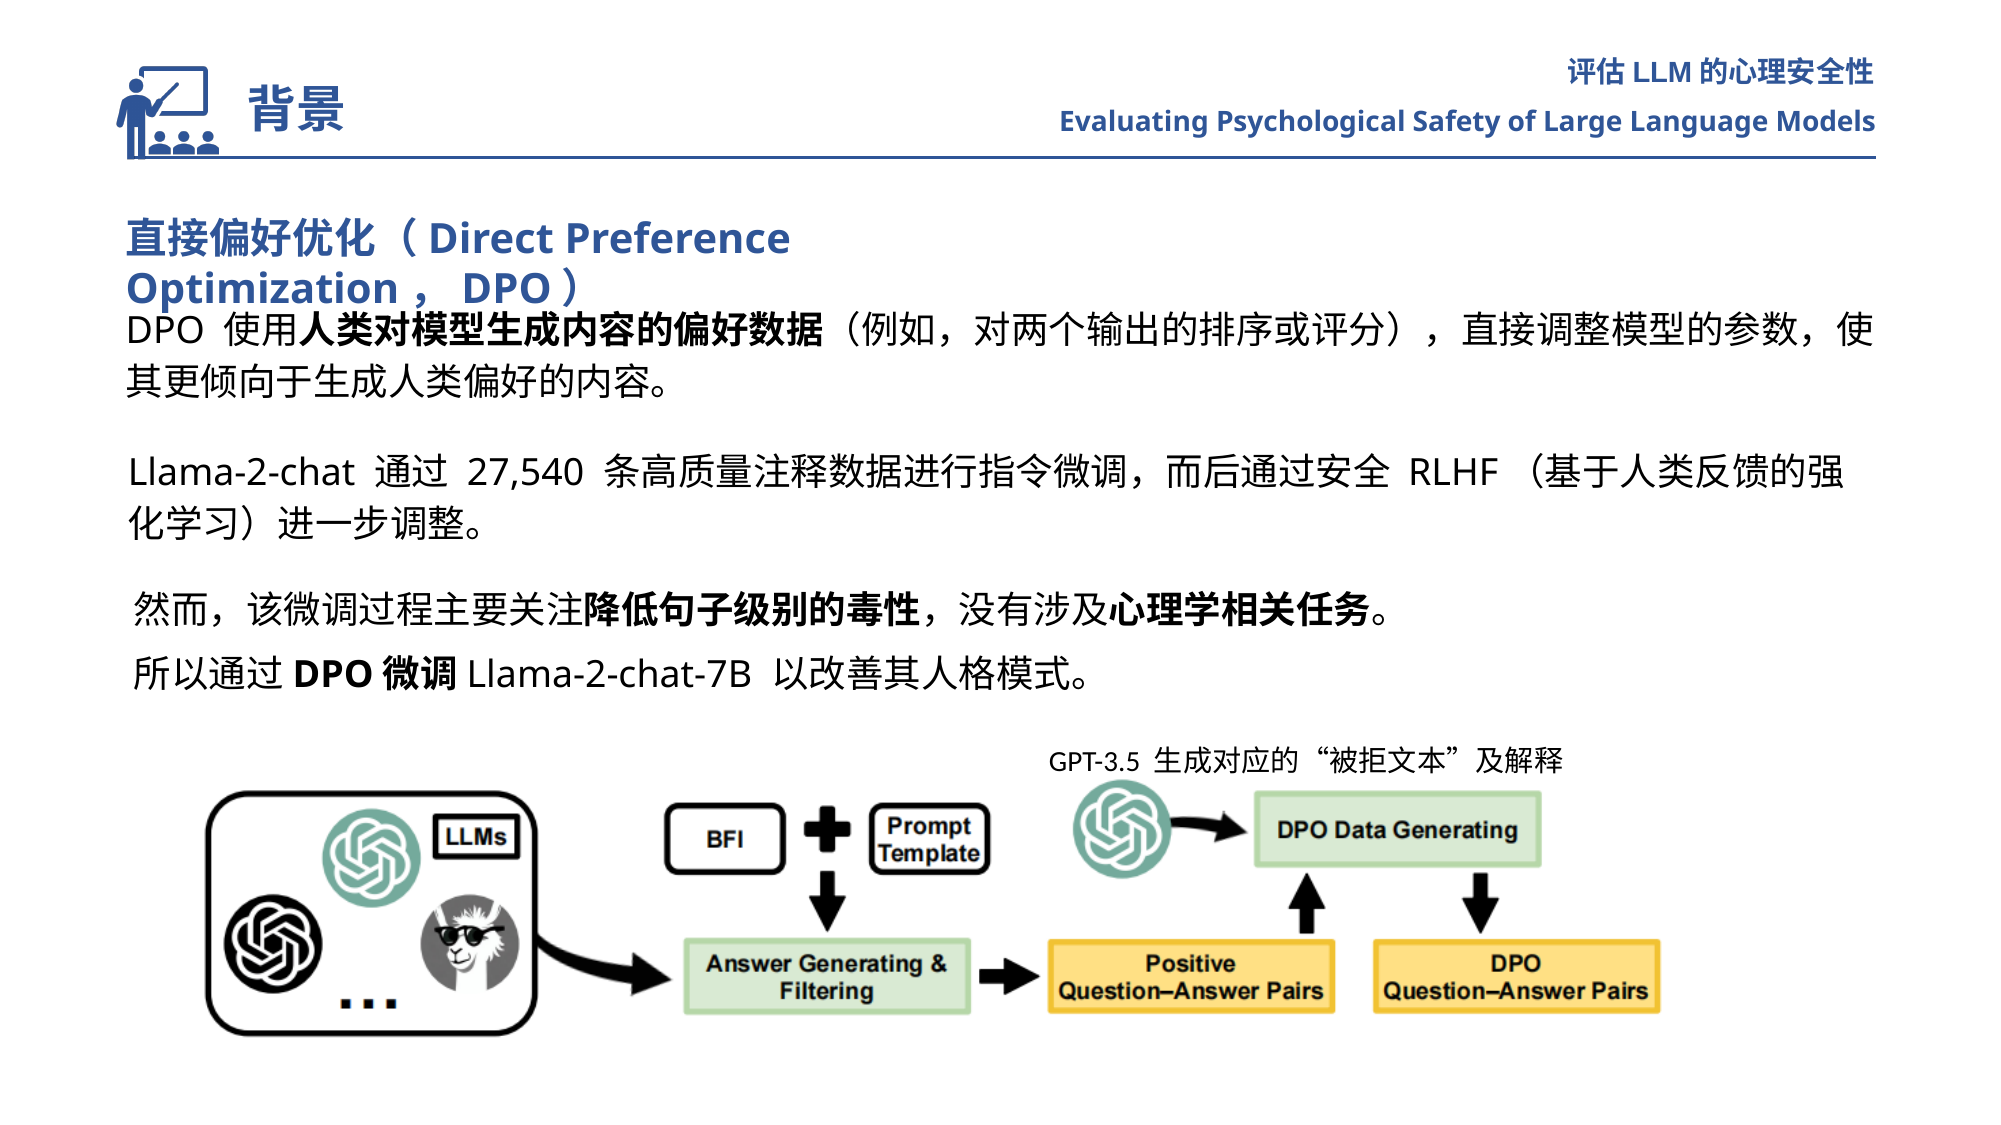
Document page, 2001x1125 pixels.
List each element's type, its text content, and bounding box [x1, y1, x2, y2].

text_box Llama-2-chat 通过 27,540 条高质量注释数据进行指令微调，而后通过安全 RLHF（基于人类反馈的强化学习）进一步调整。 [113, 433, 1892, 556]
text_box 然而，该微调过程主要关注降低句子级别的毒性，没有涉及心理学相关任务。 所以通过DPO微调Llama-2-chat-7B 以改善其人格模式。 [118, 571, 1898, 694]
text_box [110, 53, 1877, 170]
text_box 直接偏好优化（Direct Preference Optimization，DPO） [110, 204, 1229, 291]
picture [152, 751, 1717, 1067]
text_box DPO 使用人类对模型生成内容的偏好数据（例如，对两个输出的排序或评分），直接调整模型的参数，使其更倾向于生成人类偏好的内容。 [110, 291, 1890, 415]
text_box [295, 40, 1893, 146]
text_box GPT-3.5 生成对应的“被拒文本”及解释 [1027, 729, 1695, 751]
